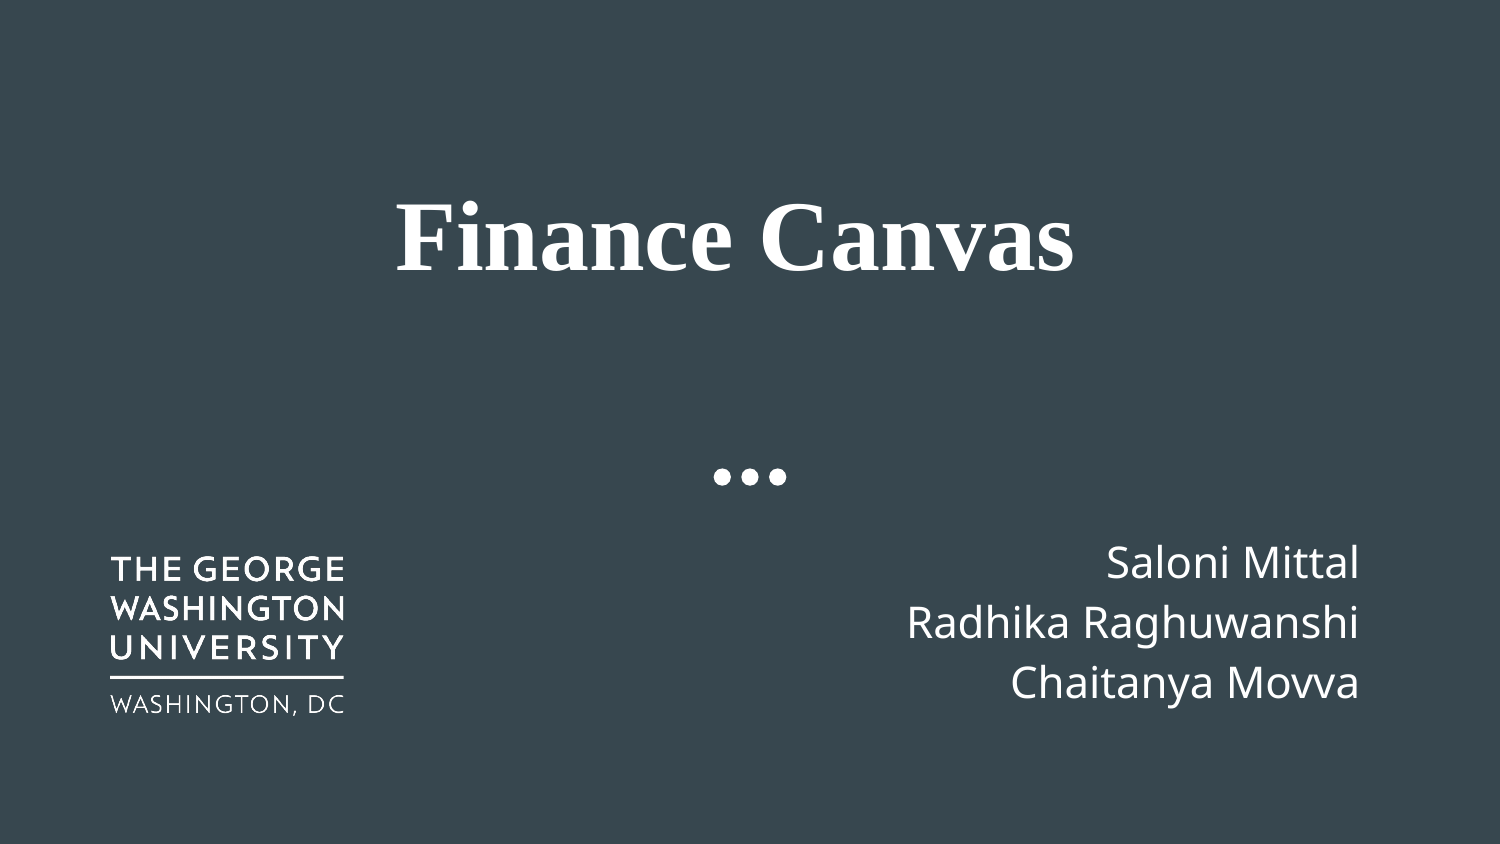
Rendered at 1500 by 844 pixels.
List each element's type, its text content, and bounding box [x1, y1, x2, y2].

subtitle Saloni Mittal Radhika Raghuwanshi Chaitanya Movva [95, 517, 1376, 771]
picture [109, 546, 344, 726]
title Finance Canvas [351, 149, 1120, 422]
